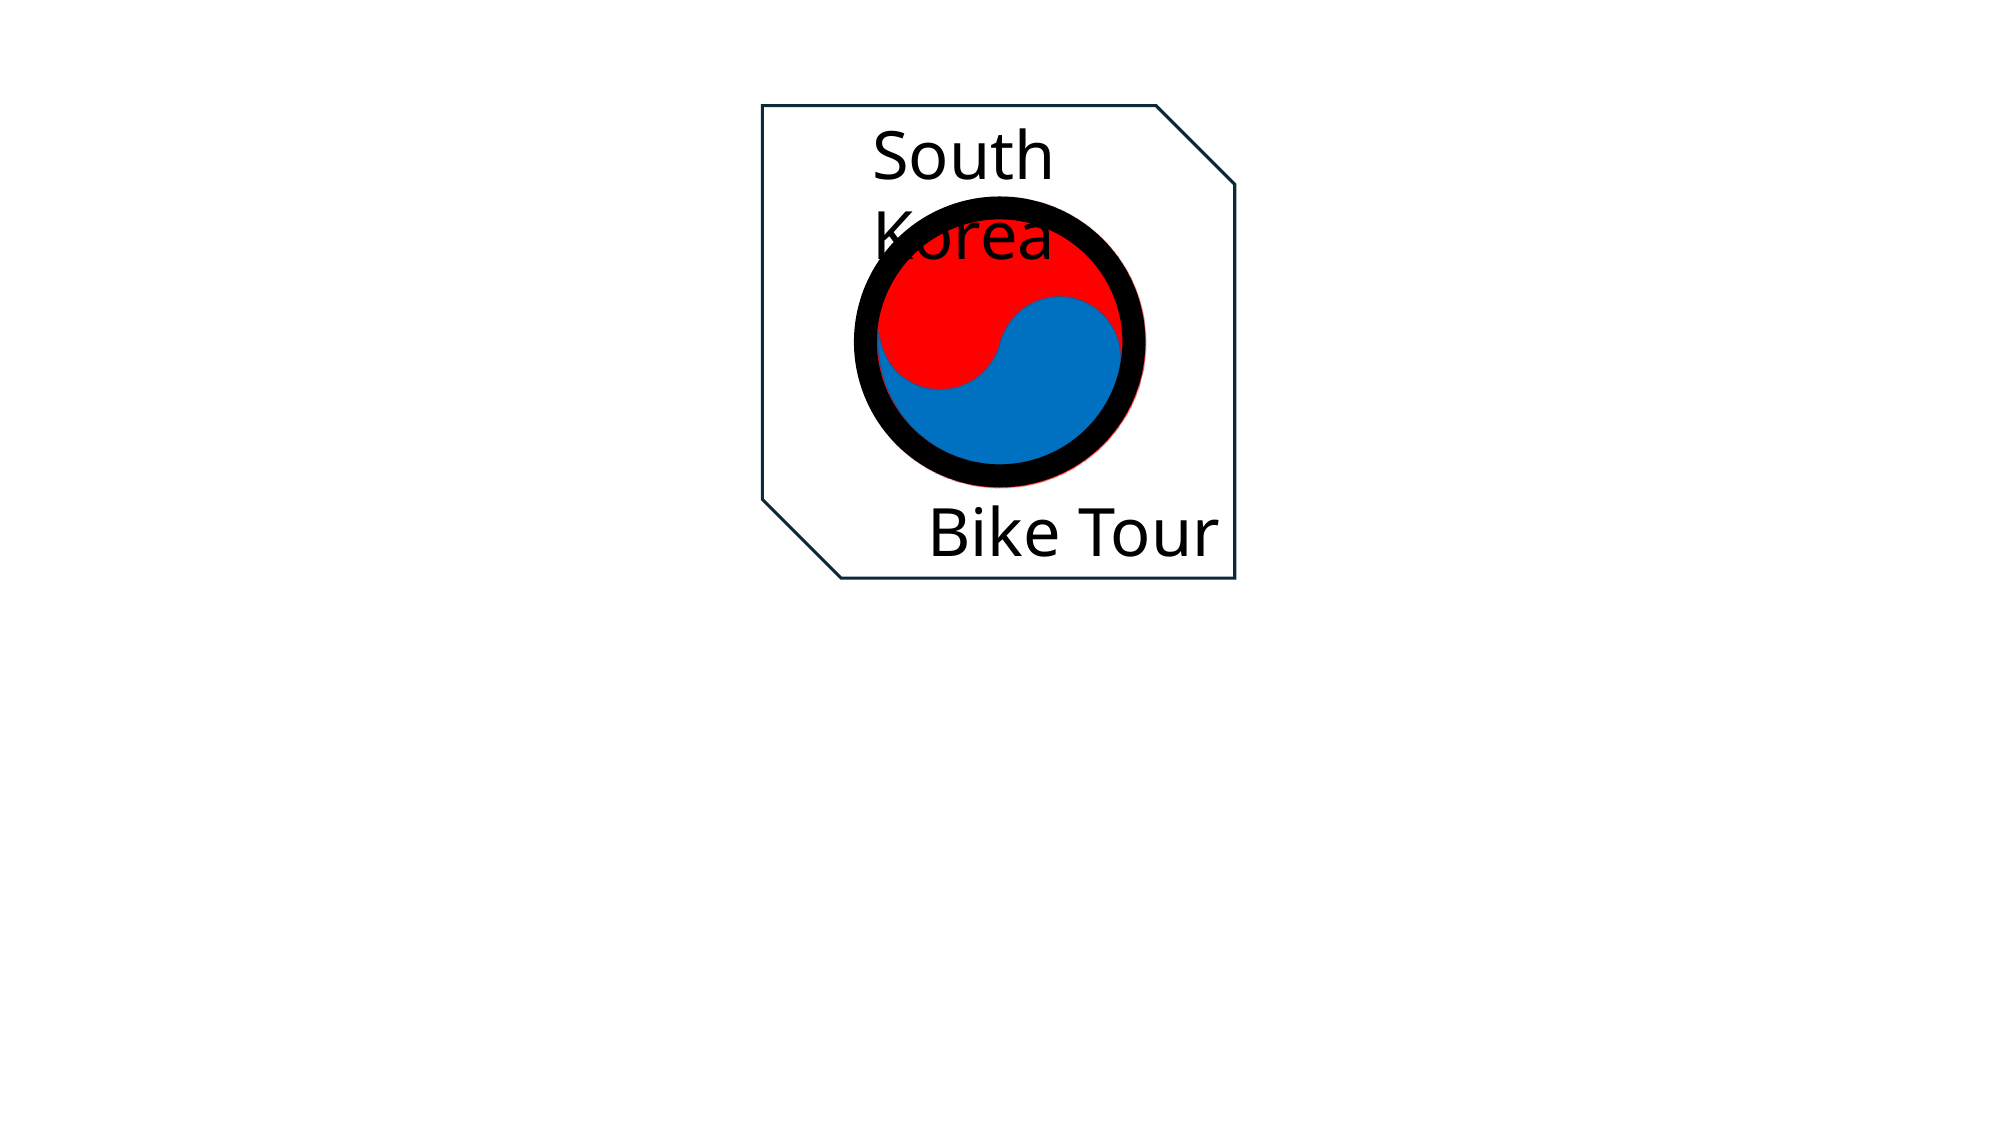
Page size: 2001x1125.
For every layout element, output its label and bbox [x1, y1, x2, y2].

text_box [761, 105, 1237, 579]
